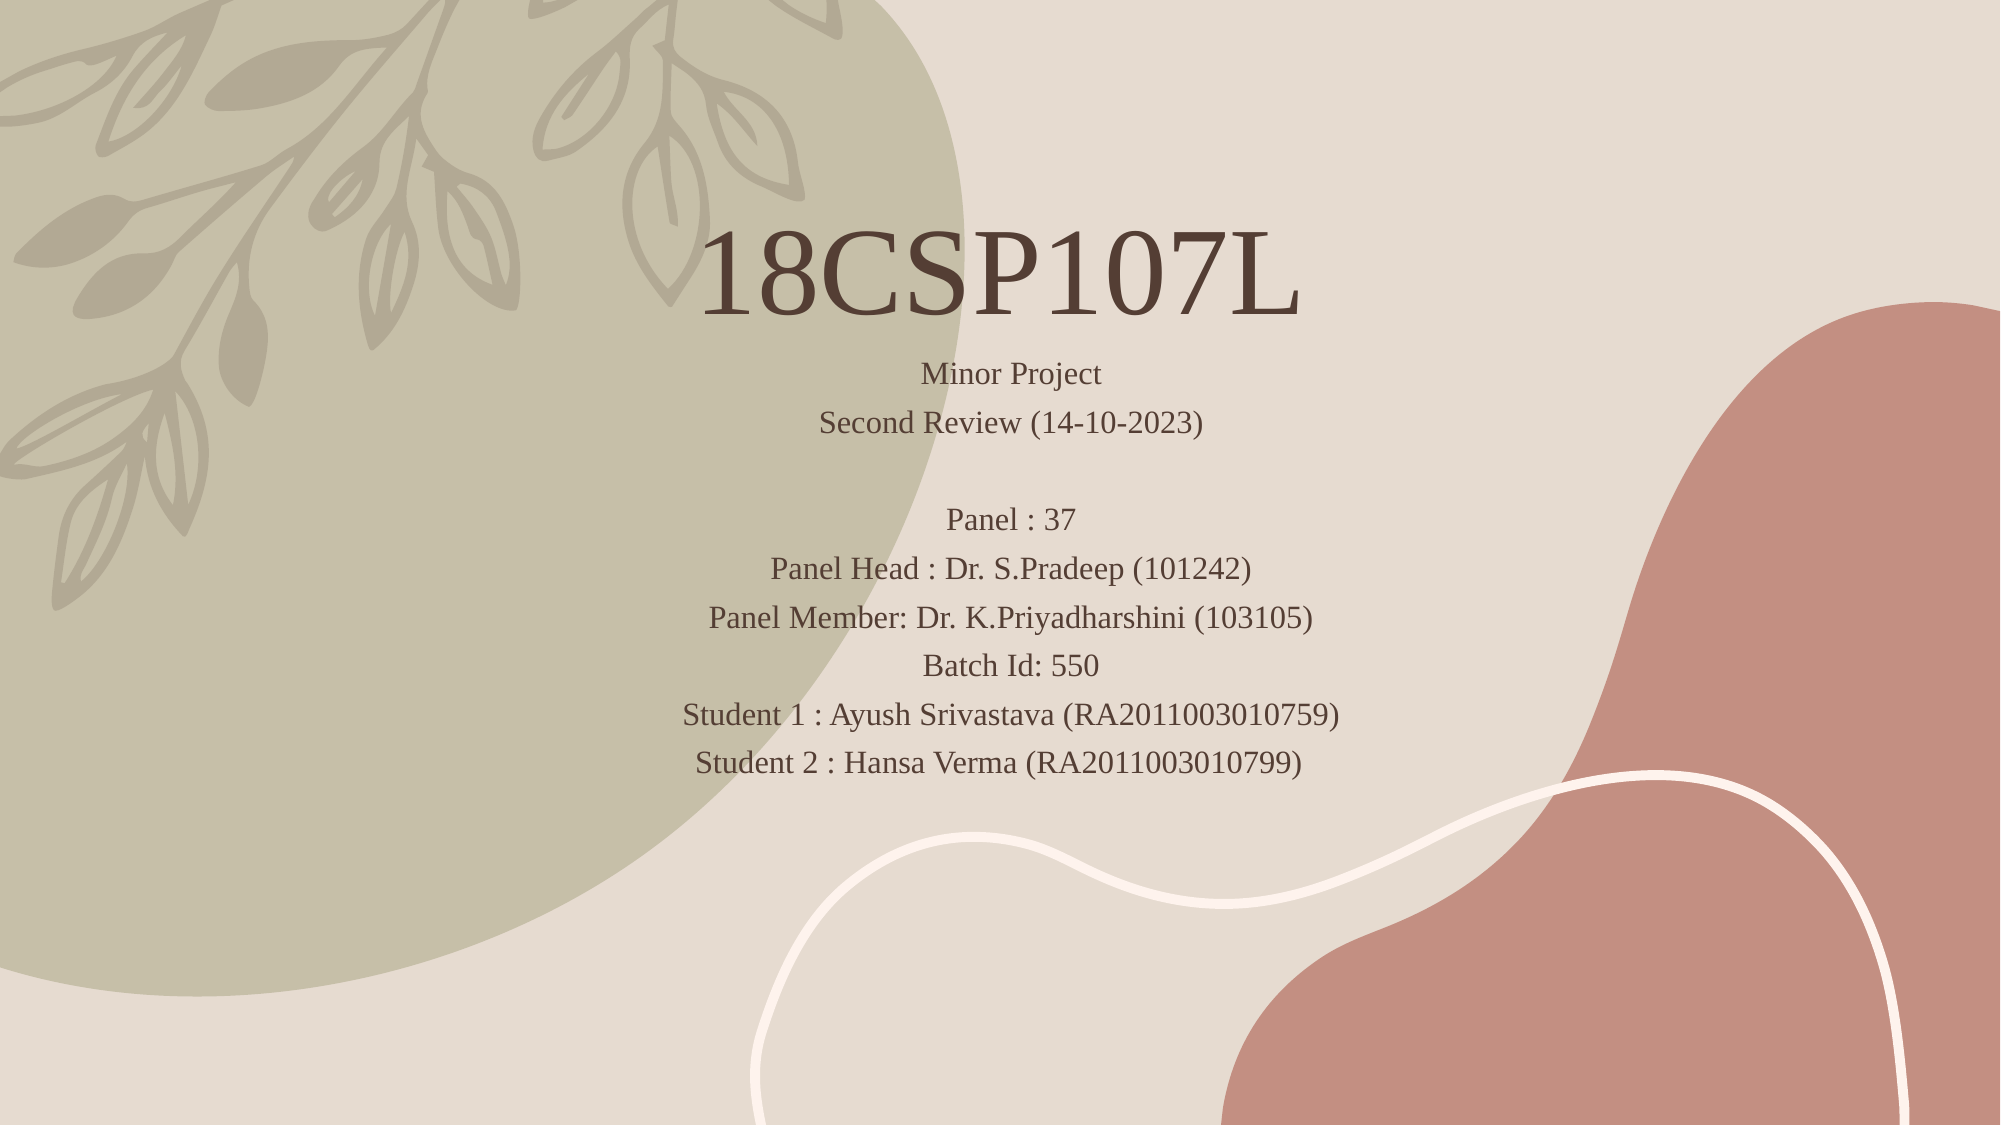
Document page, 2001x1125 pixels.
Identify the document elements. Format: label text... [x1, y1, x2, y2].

subtitle Minor Project Second Review (14-10-2023) Panel : 37 Panel Head : Dr. S.Pradeep (101242) Panel Member: Dr. K.Priyadharshini (103105) Batch Id: 550 Student 1 : Ayush Srivastava (RA2011003010759) Student 2 : Hansa Verma (RA2011003010799) [261, 349, 1762, 792]
title 18CSP107L [249, 184, 1750, 350]
